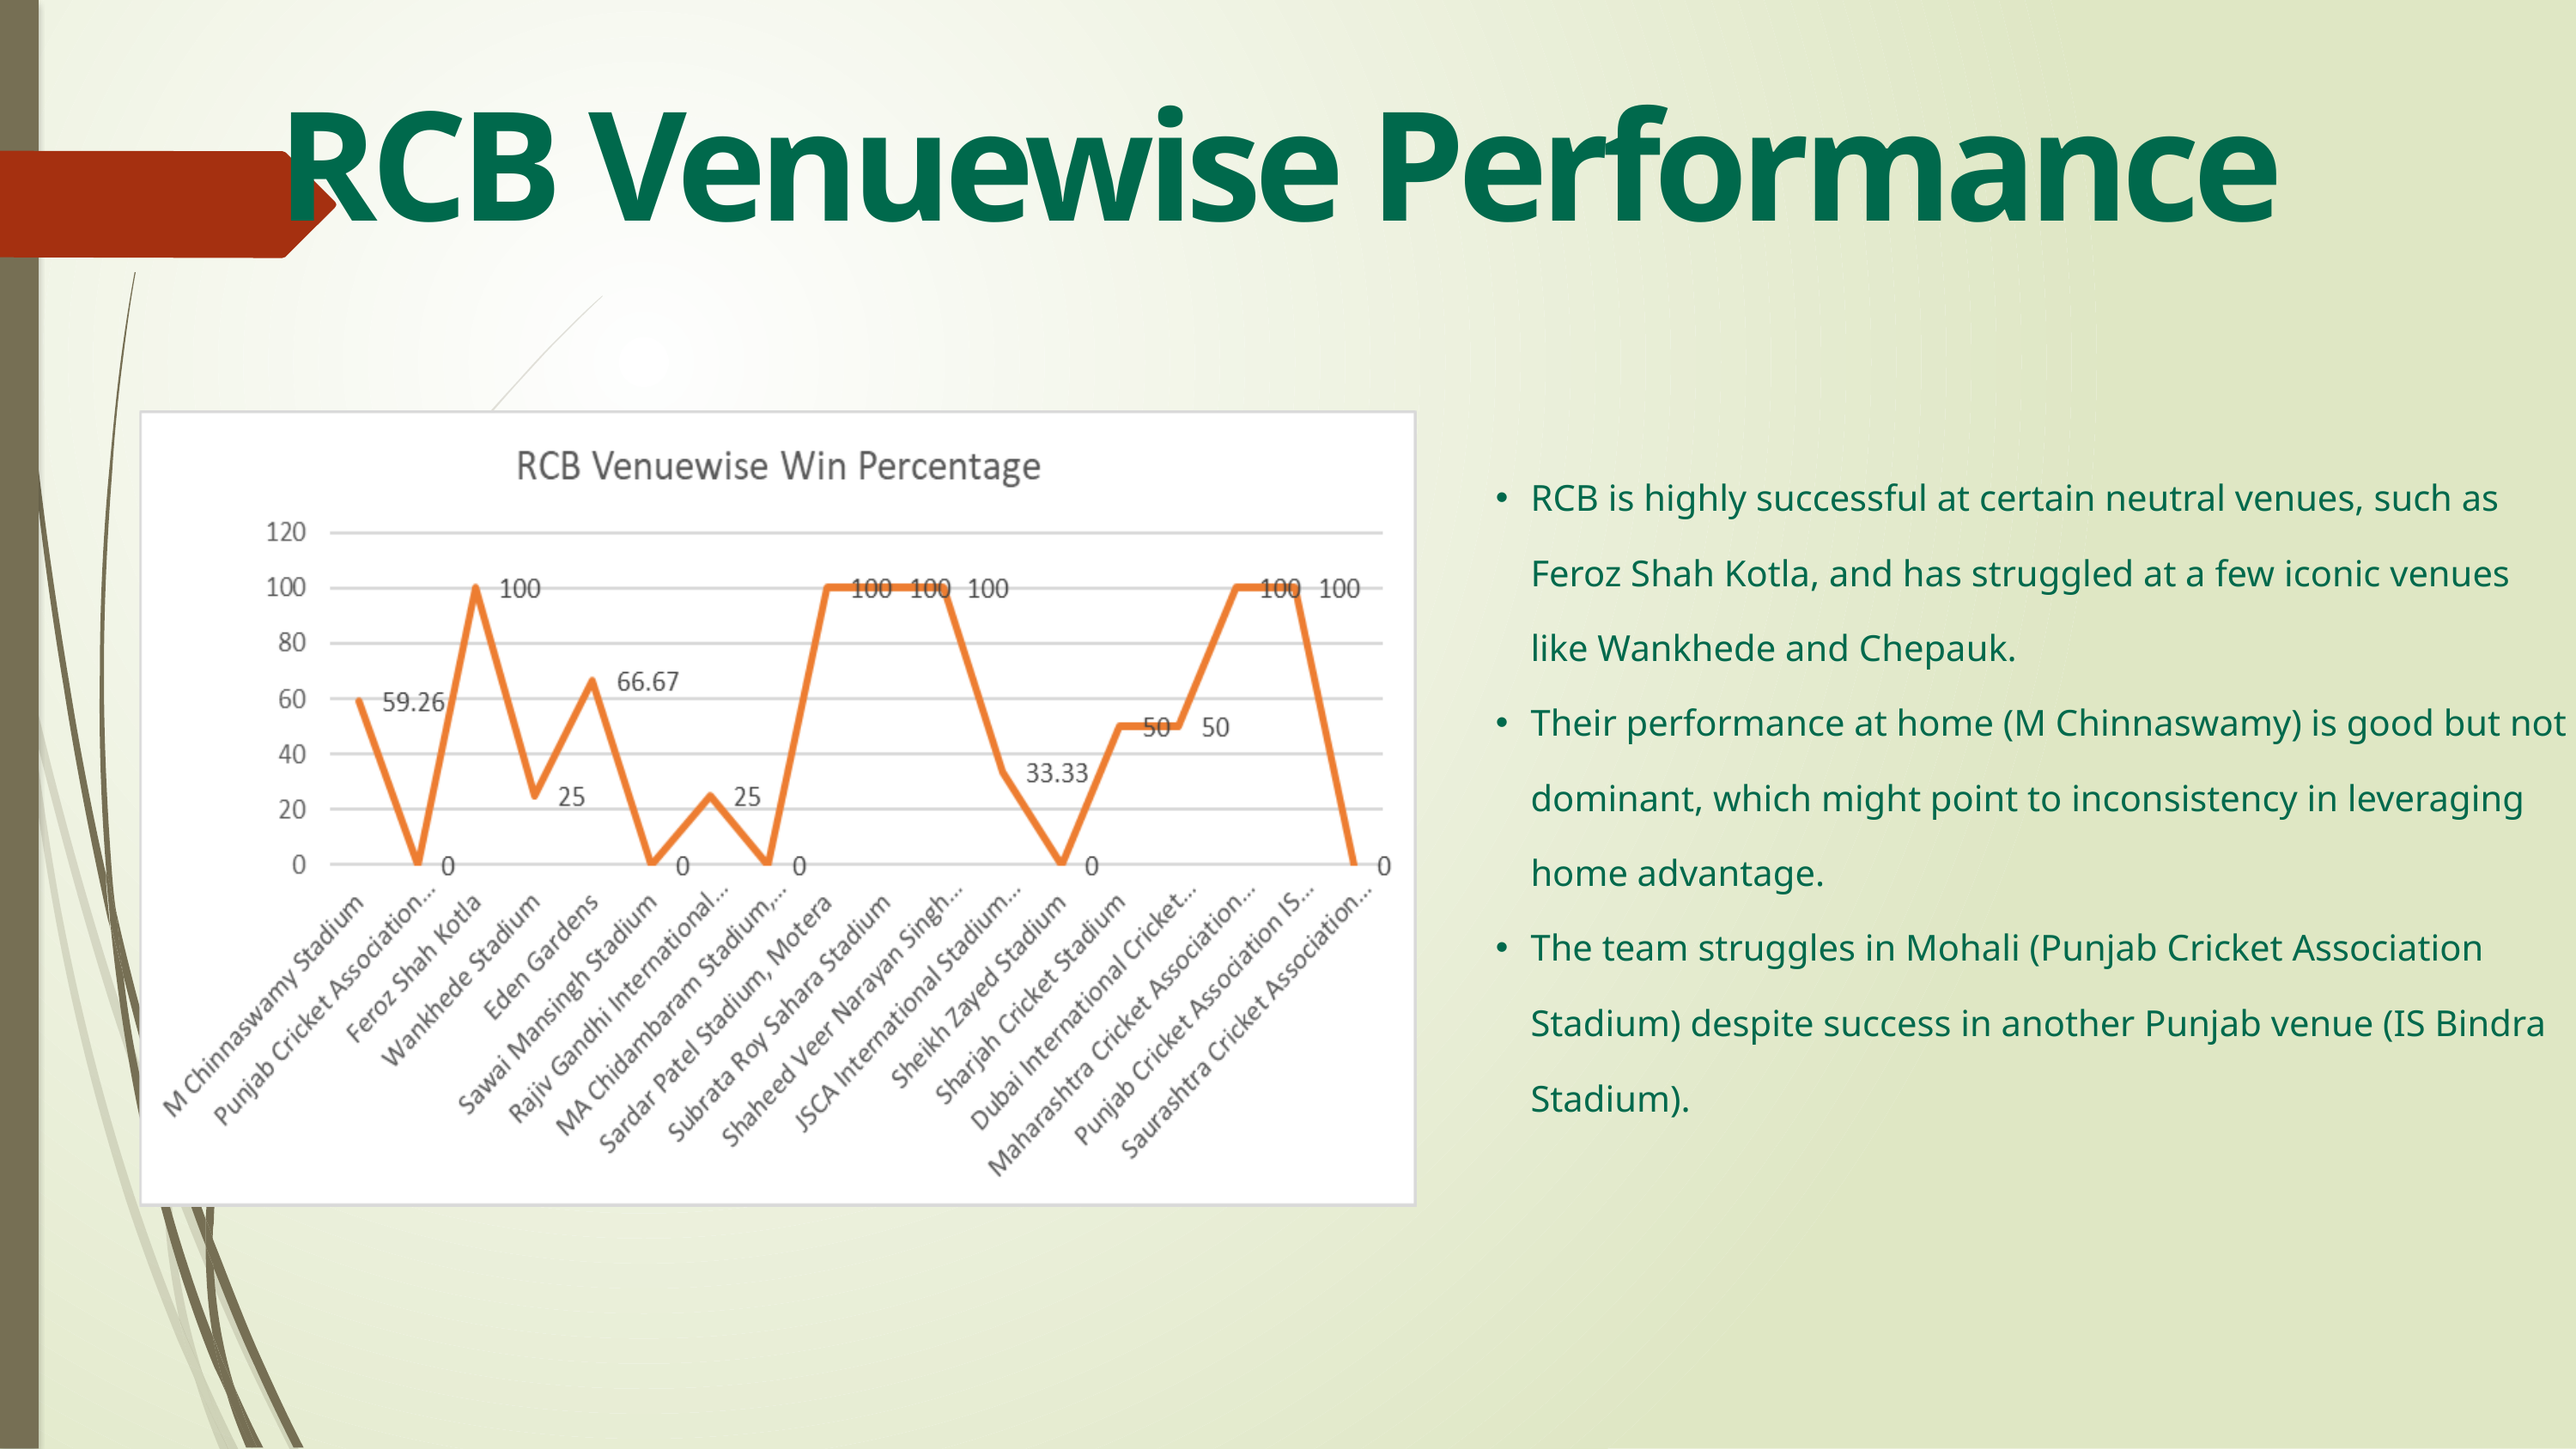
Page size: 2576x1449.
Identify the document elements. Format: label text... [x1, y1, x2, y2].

text_box RCB Venuewise Performance [278, 115, 2576, 252]
text_box [139, 410, 1417, 1207]
text_box RCB is highly successful at certain neutral venues, such as Feroz Shah Kotla, and has struggled at a few iconic venues like Wankhede and Chepauk. Their performance at home (M Chinnaswamy) is good but not dominant, which might point to inconsistency in leveraging home advantage. The team struggles in Mohali (Punjab Cricket Association Stadium) despite success in another Punjab venue (IS Bindra Stadium). [1461, 443, 2576, 1194]
